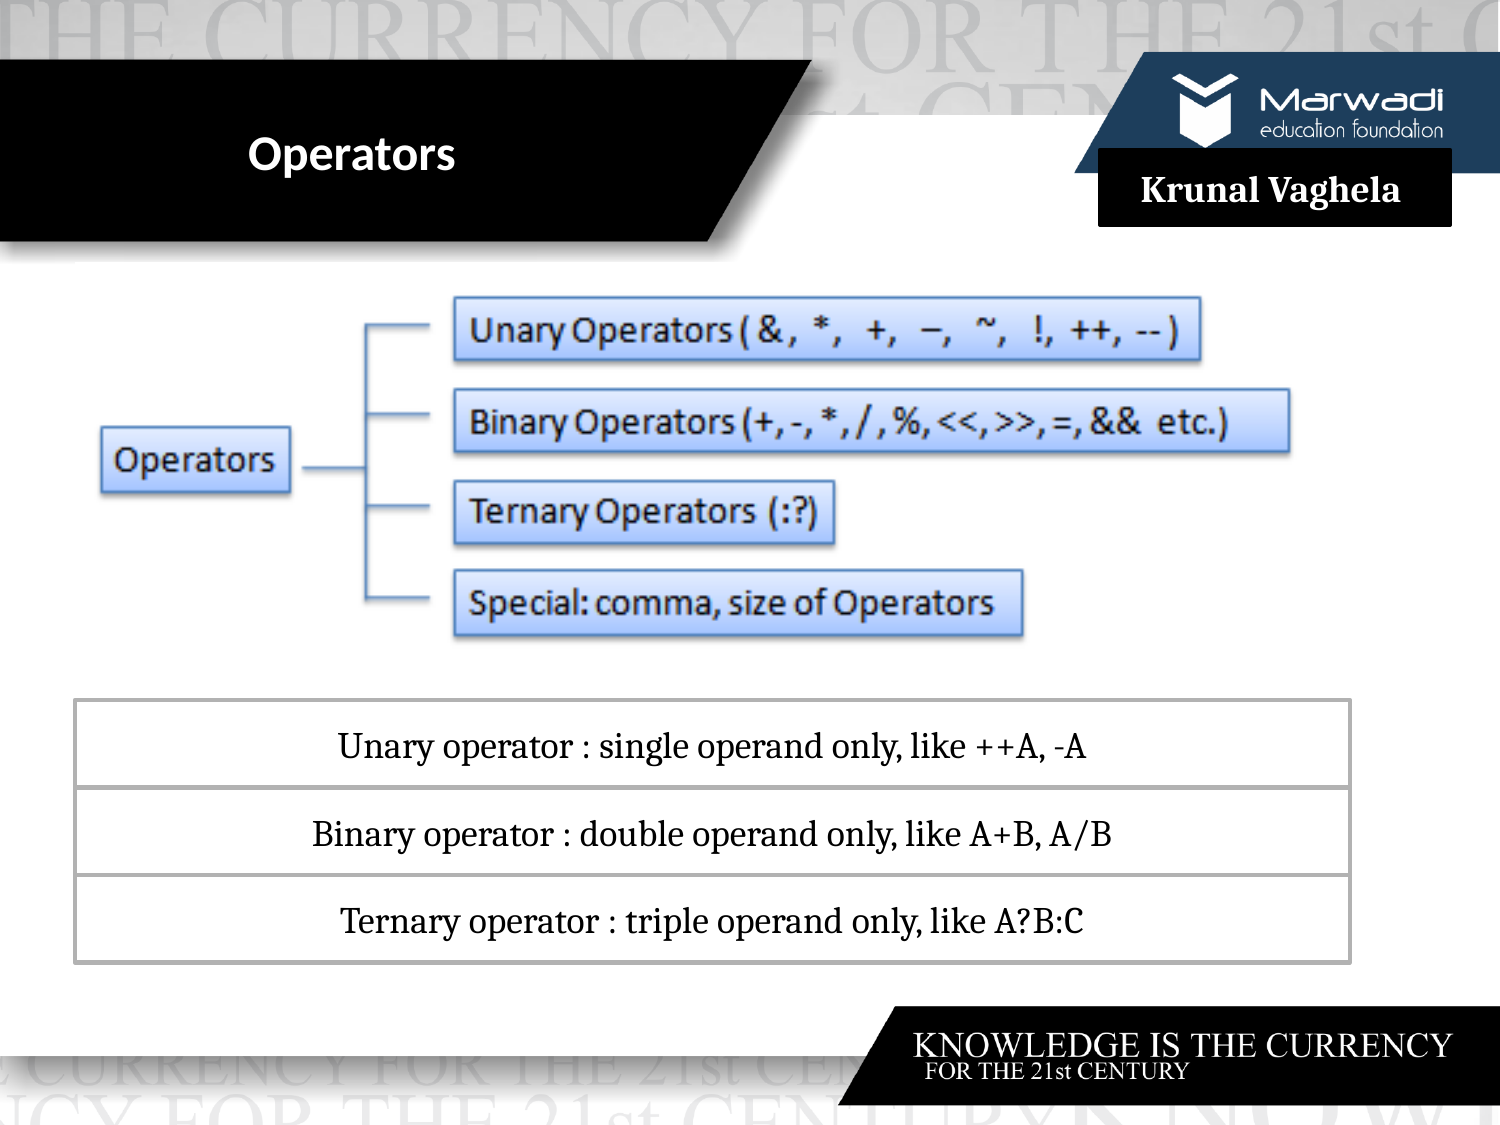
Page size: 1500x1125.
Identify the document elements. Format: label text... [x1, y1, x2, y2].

text_box Ternary operator : triple operand only, like A?B:C [73, 873, 1352, 965]
picture [0, 0, 1500, 1125]
title Operators [0, 62, 706, 238]
text_box Binary operator : double operand only, like A+B, A/B [73, 785, 1352, 873]
text_box Unary operator : single operand only, like ++A, -A [73, 698, 1352, 785]
